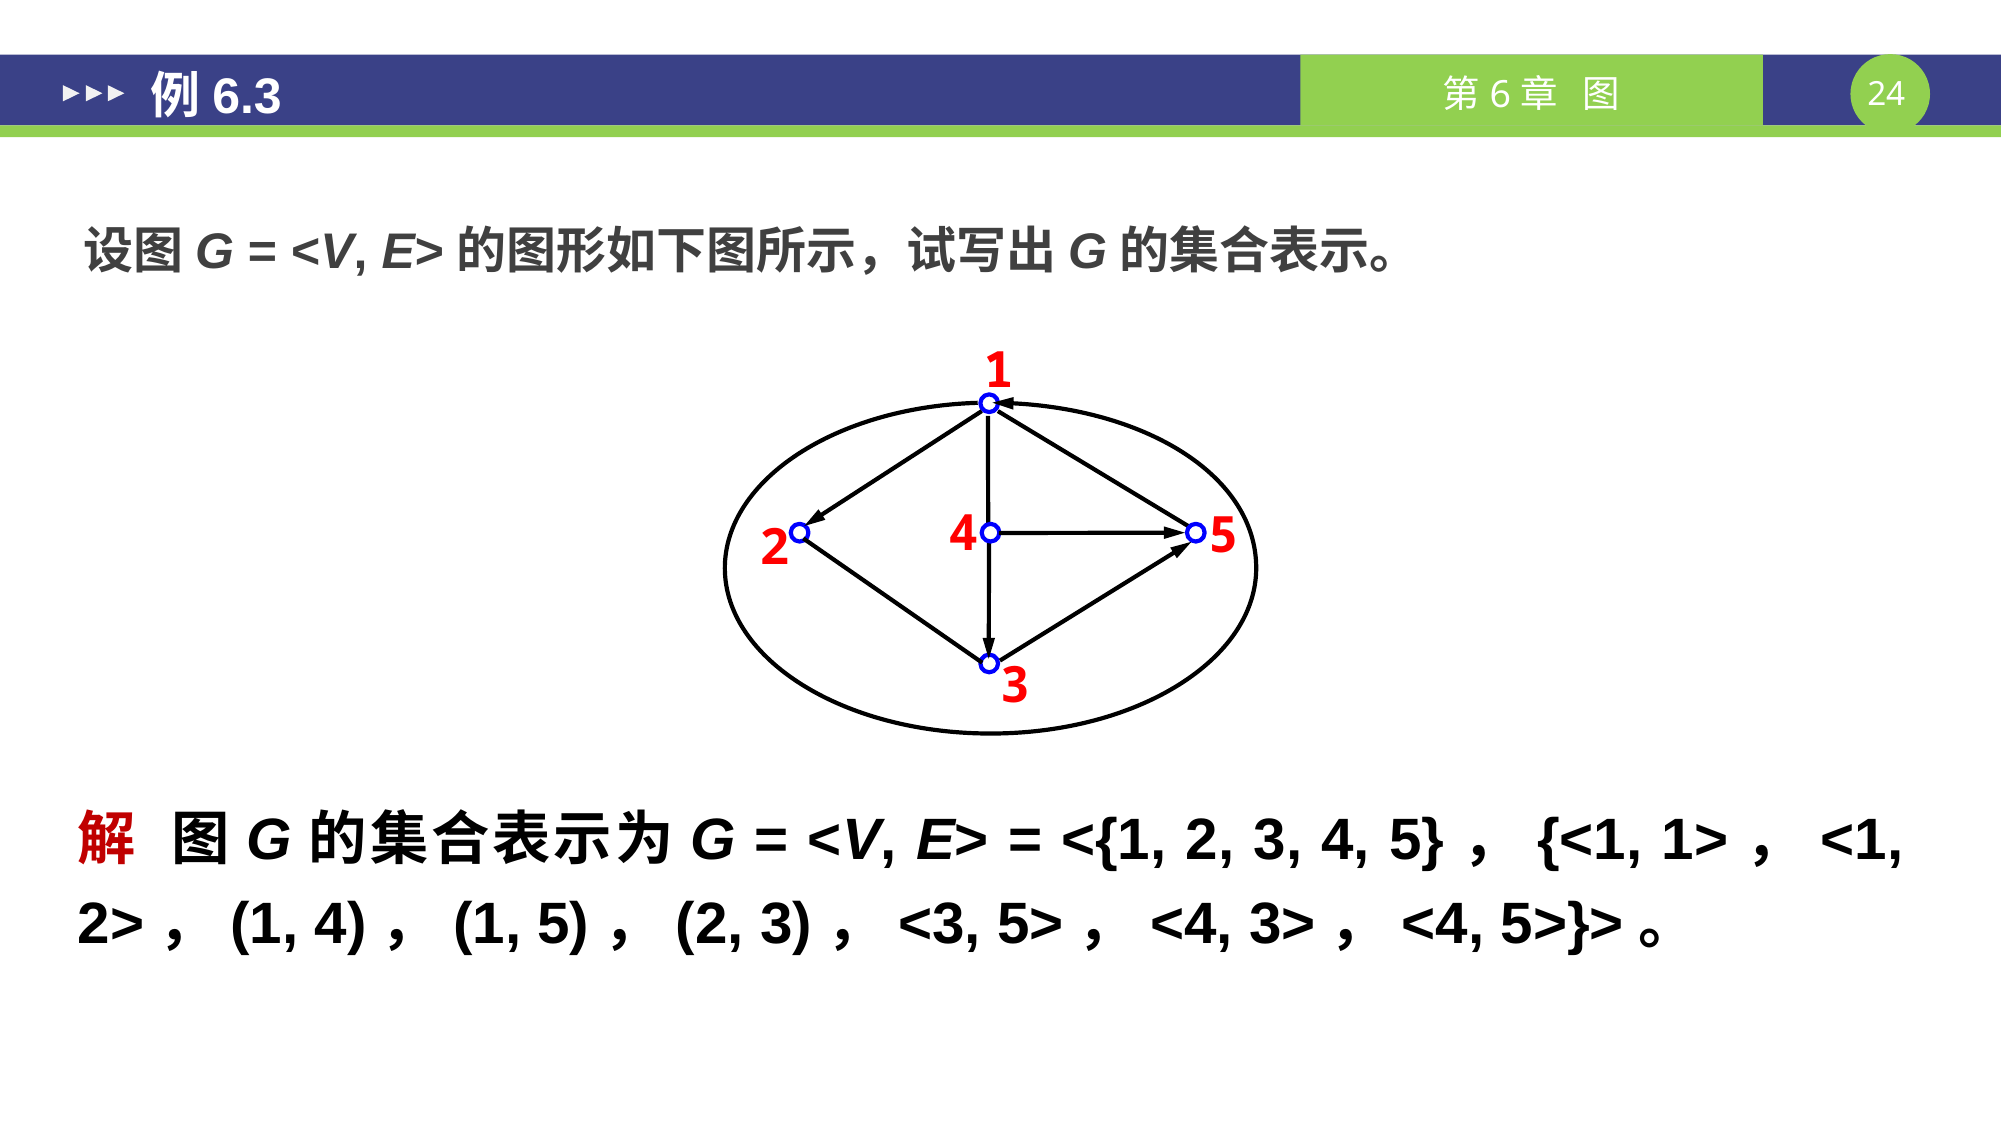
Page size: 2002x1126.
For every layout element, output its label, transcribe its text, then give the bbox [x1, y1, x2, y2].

list 设图G = <V, E>的图形如下图所示，试写出G的集合表示。 [63, 208, 1926, 392]
text_box 解 图G的集合表示为G = <V, E> = <{1, 2, 3, 4, 5}，{<1, 1>，<1, 2>，(1, 4)，(1, 5)，(2, 3)，<3, 5>，<4, 3>，<4, 5>}>。 [62, 779, 1919, 963]
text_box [724, 337, 1257, 734]
title 例6.3 [130, 17, 1454, 170]
